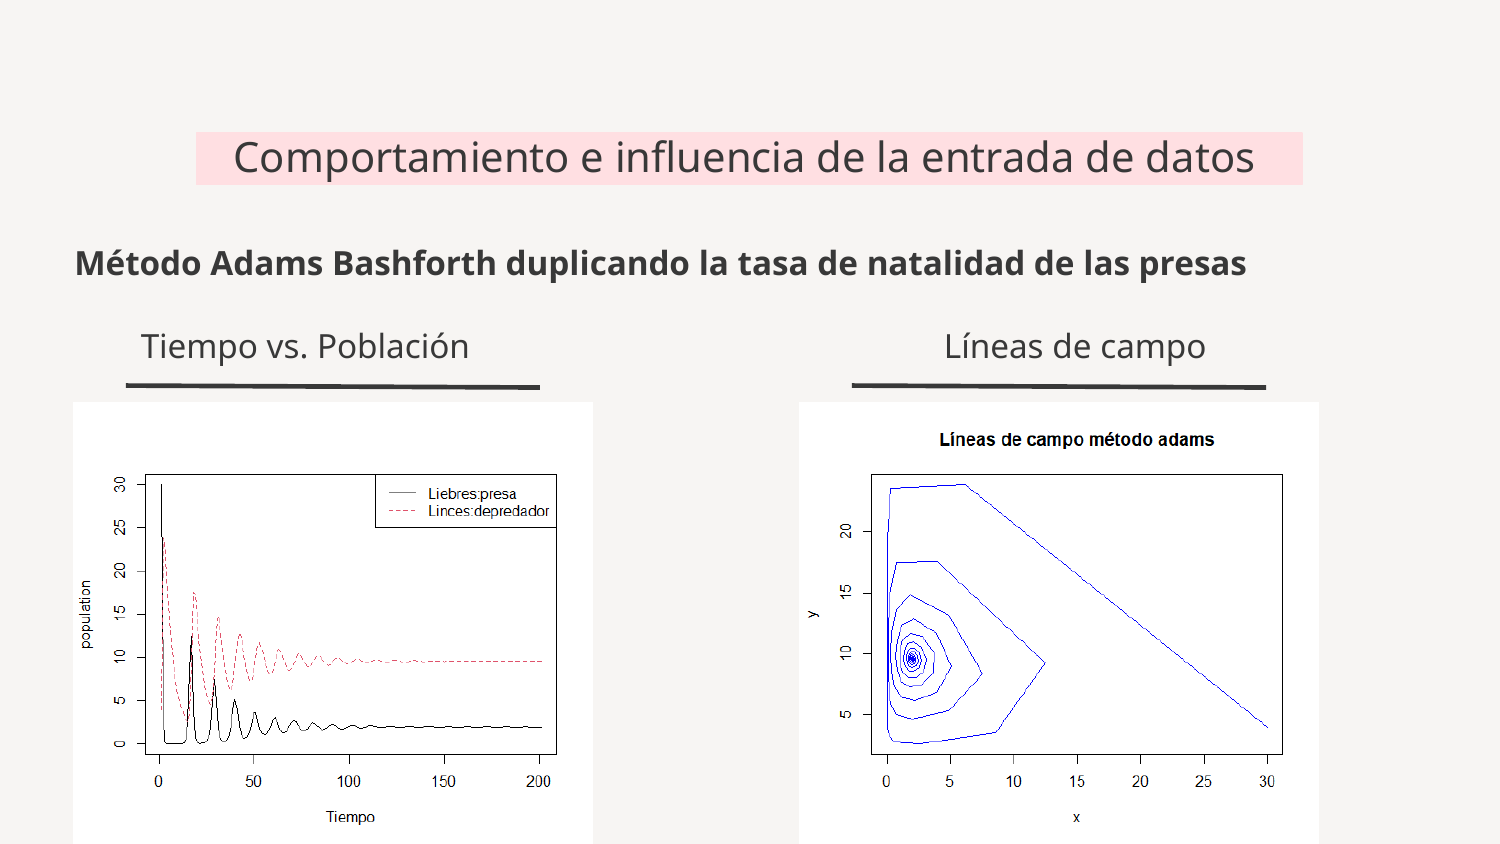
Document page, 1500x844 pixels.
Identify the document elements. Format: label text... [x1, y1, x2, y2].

list Método Adams Bashforth duplicando la tasa de natalidad de las presas [59, 227, 1441, 774]
picture [72, 402, 593, 844]
subtitle Tiempo vs. Población [125, 310, 573, 386]
picture [799, 402, 1319, 844]
title Comportamiento e influencia de la entrada de datos [118, 116, 1382, 202]
subtitle Líneas de campo [852, 310, 1299, 386]
